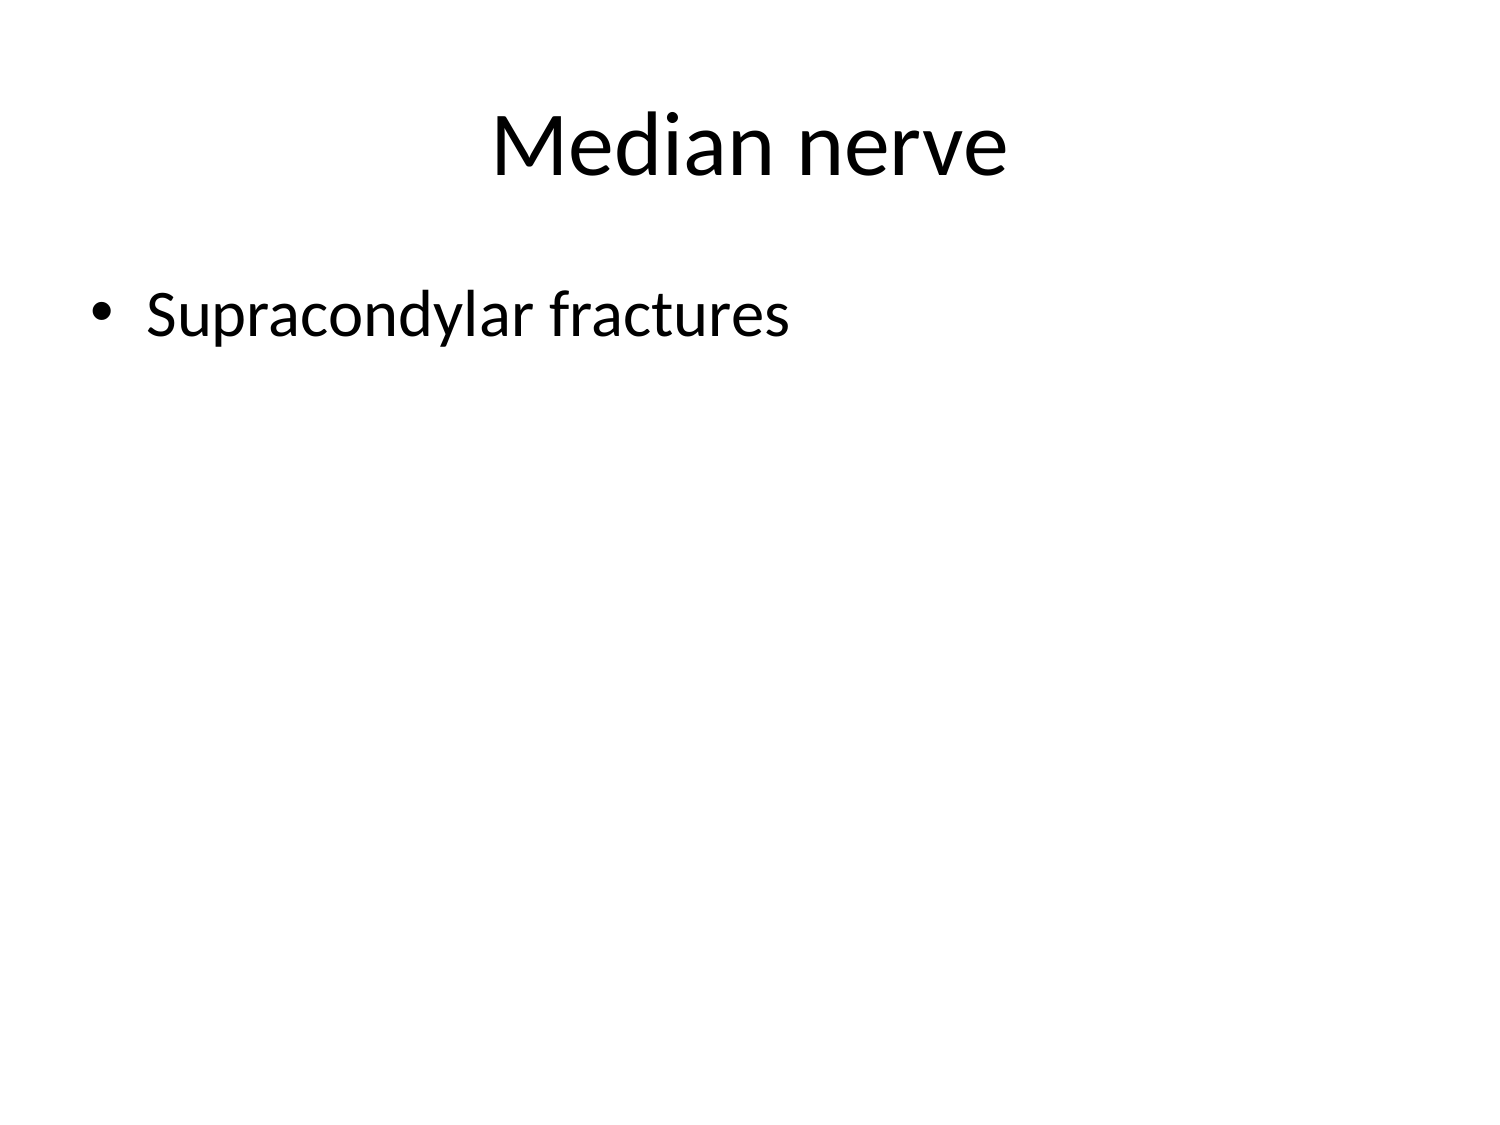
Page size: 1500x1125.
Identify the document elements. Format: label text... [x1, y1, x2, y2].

list Supracondylar fractures [75, 262, 1425, 1005]
title Median nerve [75, 45, 1425, 233]
